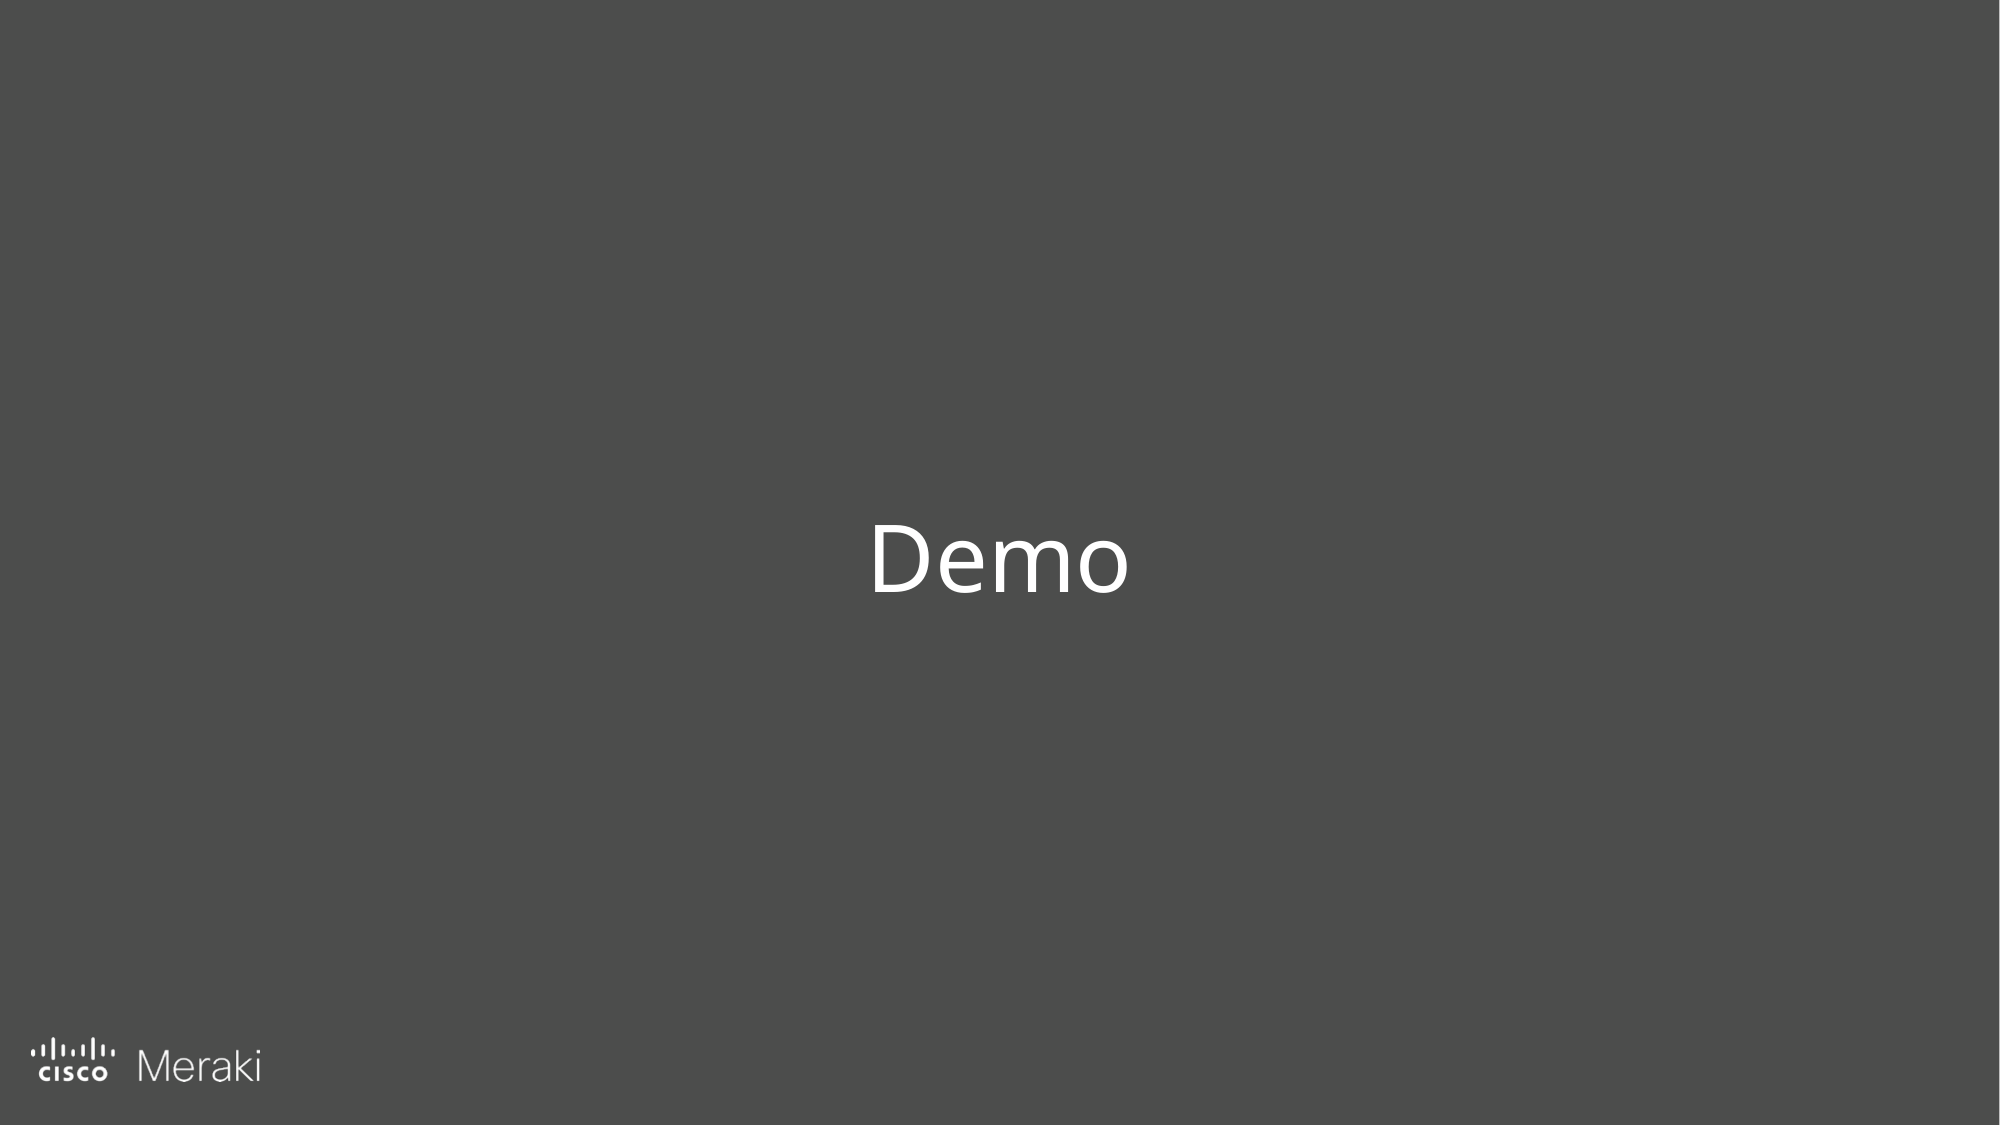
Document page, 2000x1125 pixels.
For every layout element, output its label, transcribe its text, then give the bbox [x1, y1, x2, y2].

title Demo [0, 435, 2000, 690]
picture [31, 1037, 260, 1082]
